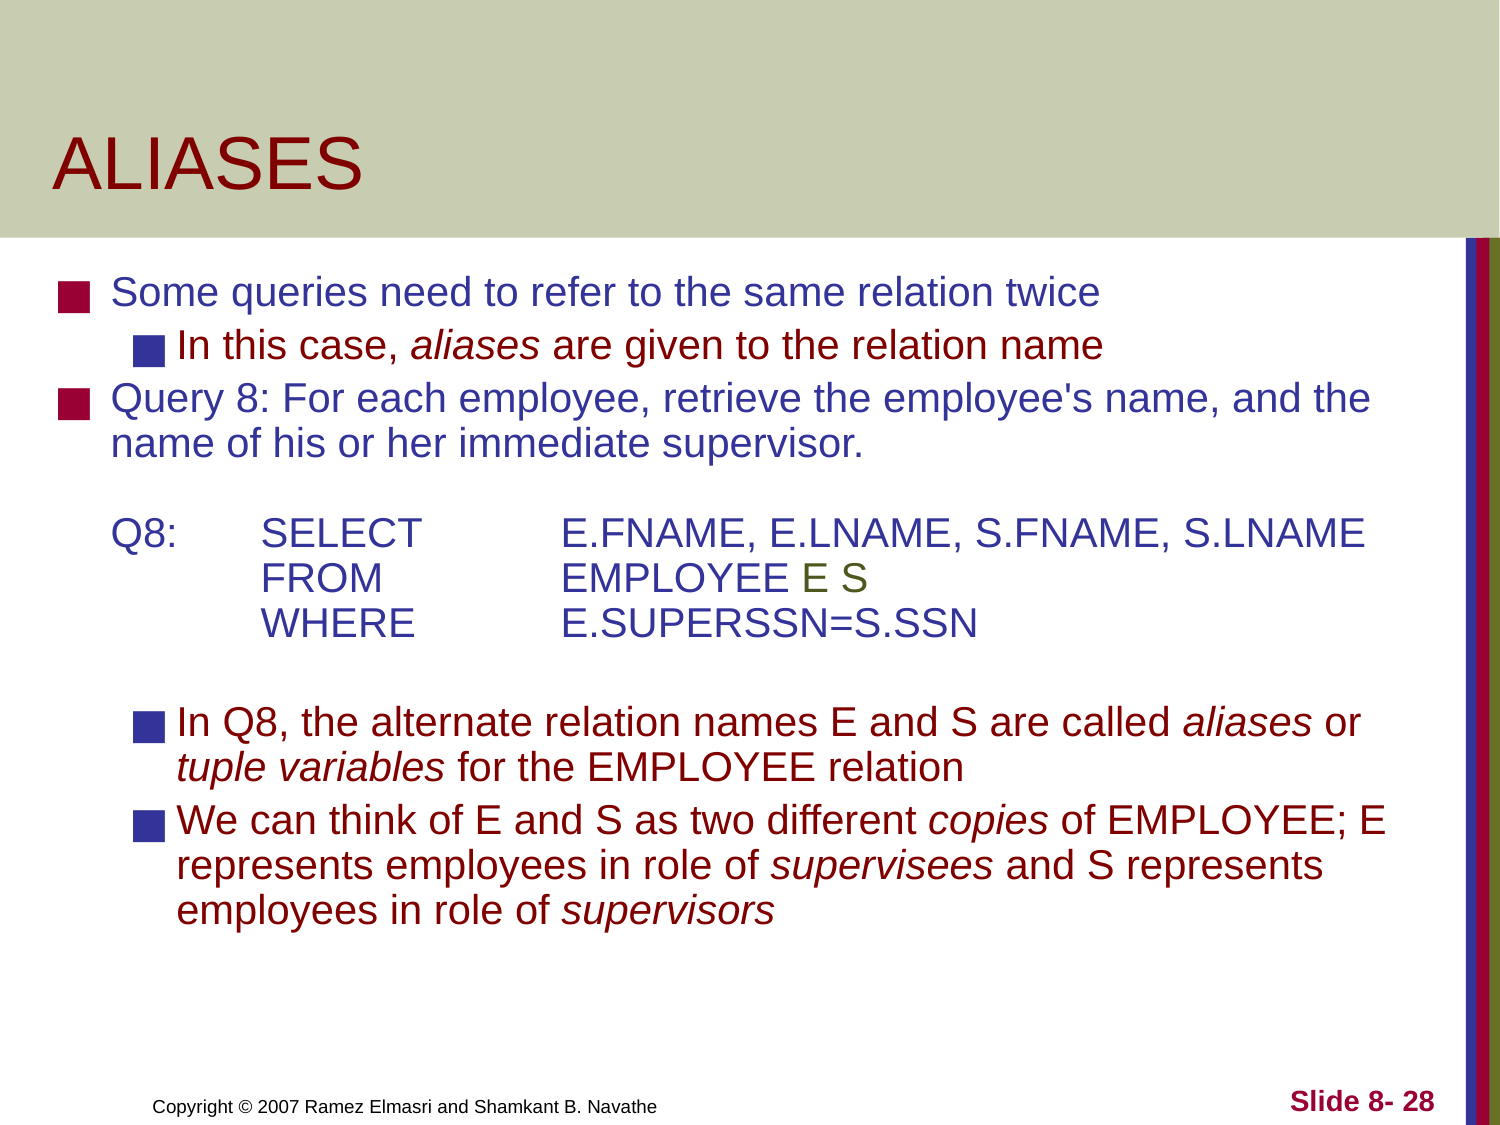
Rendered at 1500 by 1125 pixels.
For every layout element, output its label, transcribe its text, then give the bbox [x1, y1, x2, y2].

title ALIASES [37, 49, 1317, 213]
text_box Slide 8- ‹#› [1137, 1049, 1450, 1125]
list Some queries need to refer to the same relation twice In this case, aliases are given to the relation name Query 8: For each employee, retrieve the employee's name, and the name of his or her immediate supervisor. Q8: SELECT E.FNAME, E.LNAME, S.FNAME, S.LNAME FROM EMPLOYEE E S WHERE E.SUPERSSN=S.SSN In Q8, the alternate relation names E and S are called aliases or tuple variables for the EMPLOYEE relation We can think of E and S as two different copies of EMPLOYEE; E represents employees in role of supervisees and S represents employees in role of supervisors [39, 262, 1400, 1013]
